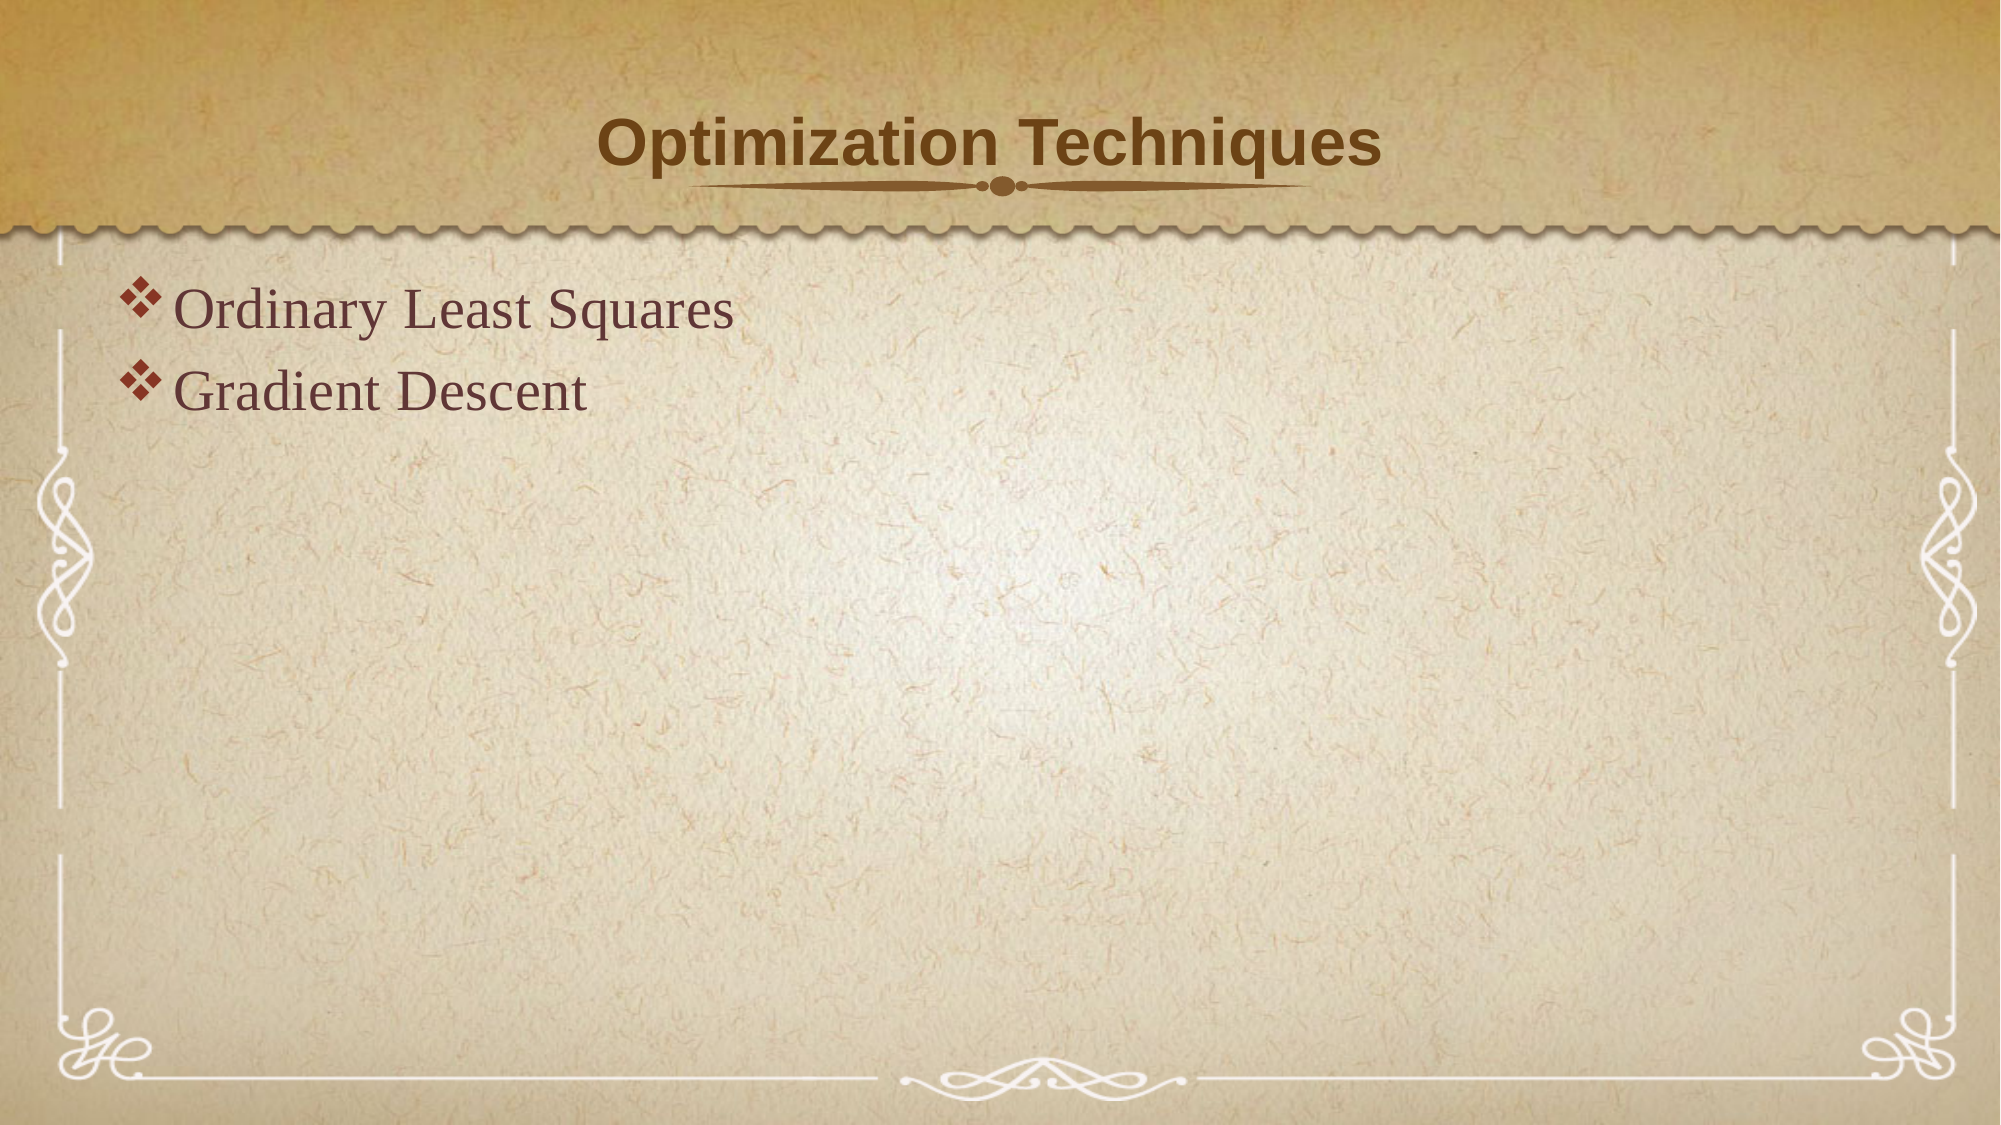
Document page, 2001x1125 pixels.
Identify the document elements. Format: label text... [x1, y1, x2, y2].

title Optimization Techniques [99, 45, 1900, 233]
list Ordinary Least Squares Gradient Descent [99, 262, 1900, 1005]
picture [0, 0, 2001, 1125]
